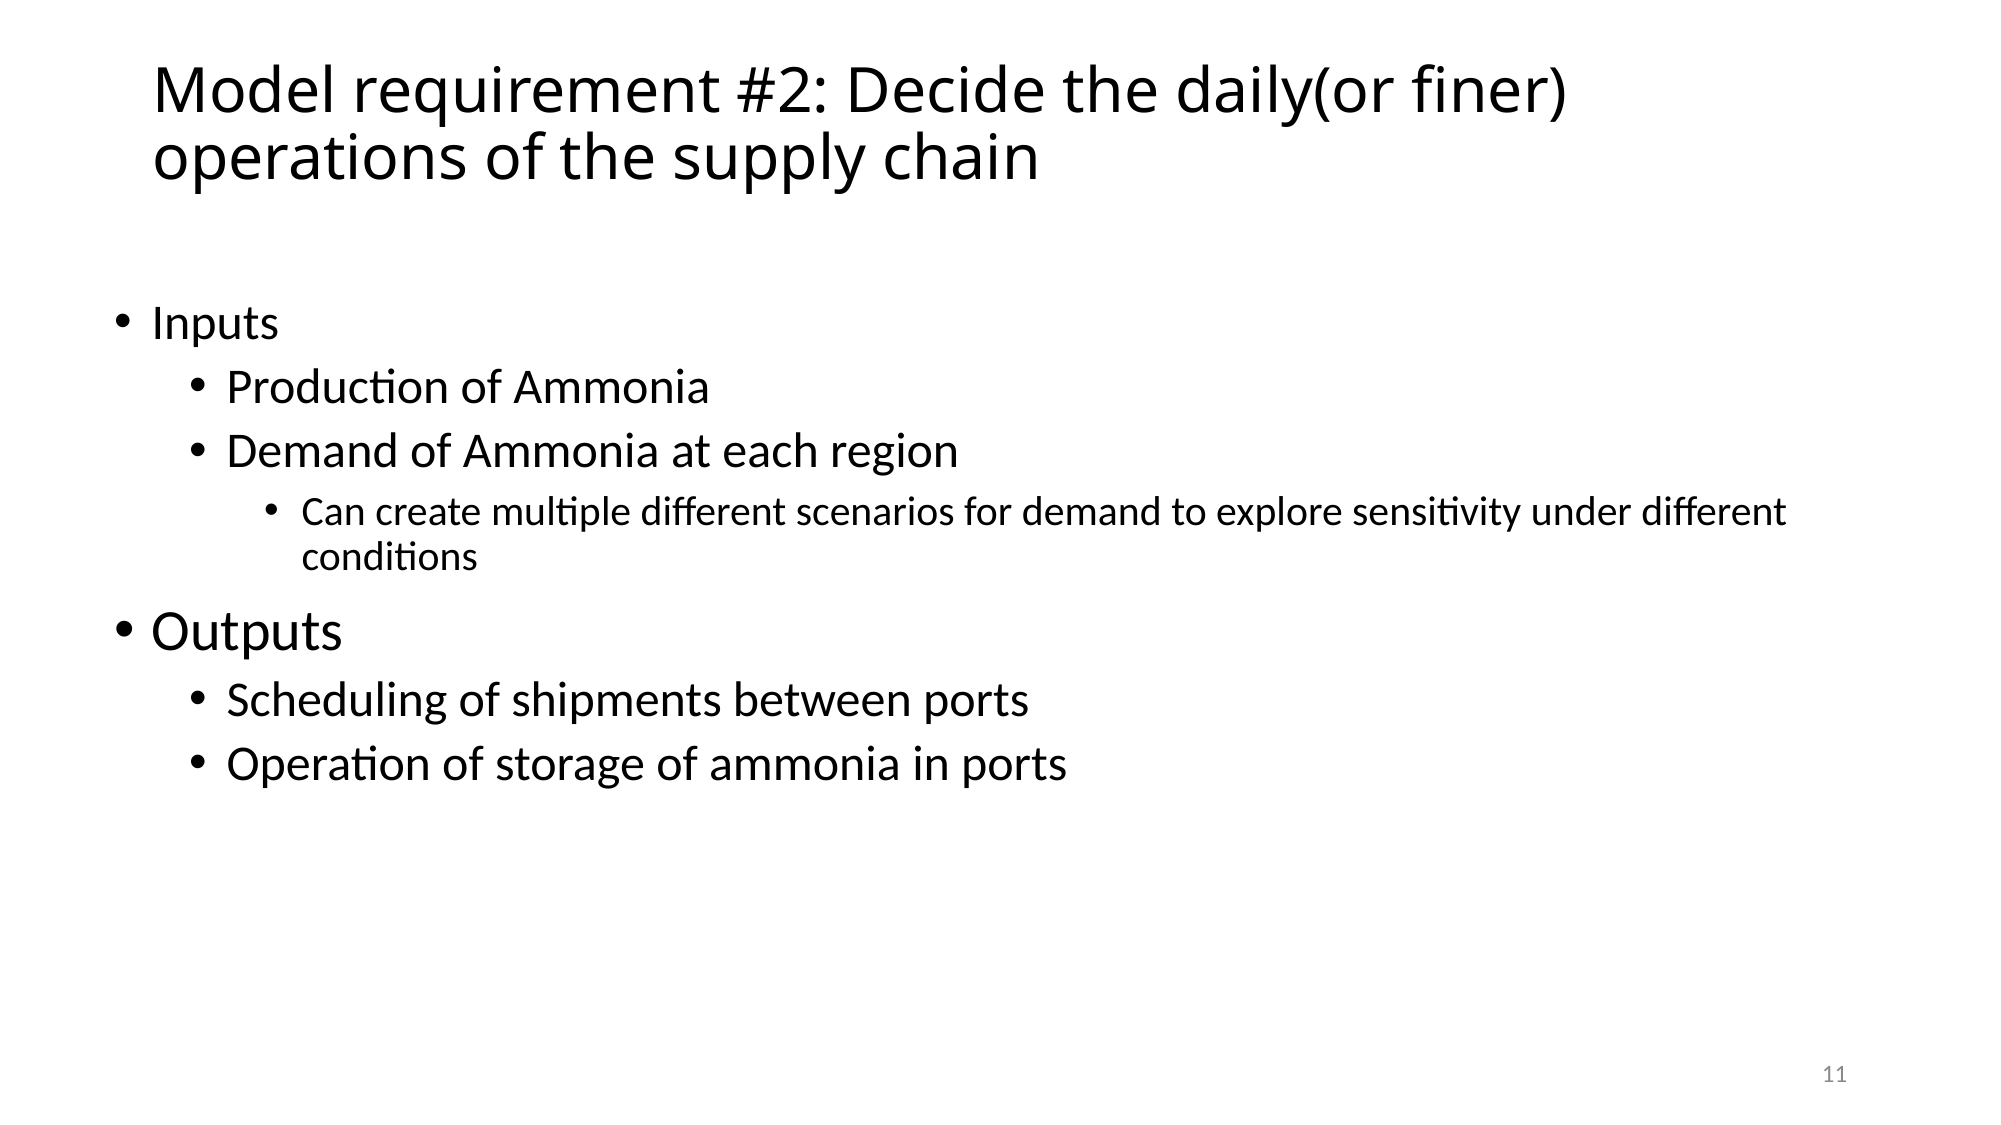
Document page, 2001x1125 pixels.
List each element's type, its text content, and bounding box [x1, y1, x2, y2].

list Inputs Production of Ammonia Demand of Ammonia at each region Can create multiple different scenarios for demand to explore sensitivity under different conditions Outputs Scheduling of shipments between ports Operation of storage of ammonia in ports [99, 288, 1825, 924]
slide_number 11 [1412, 1042, 1863, 1103]
title Model requirement #2: Decide the daily(or finer) operations of the supply chain [137, 47, 1863, 201]
